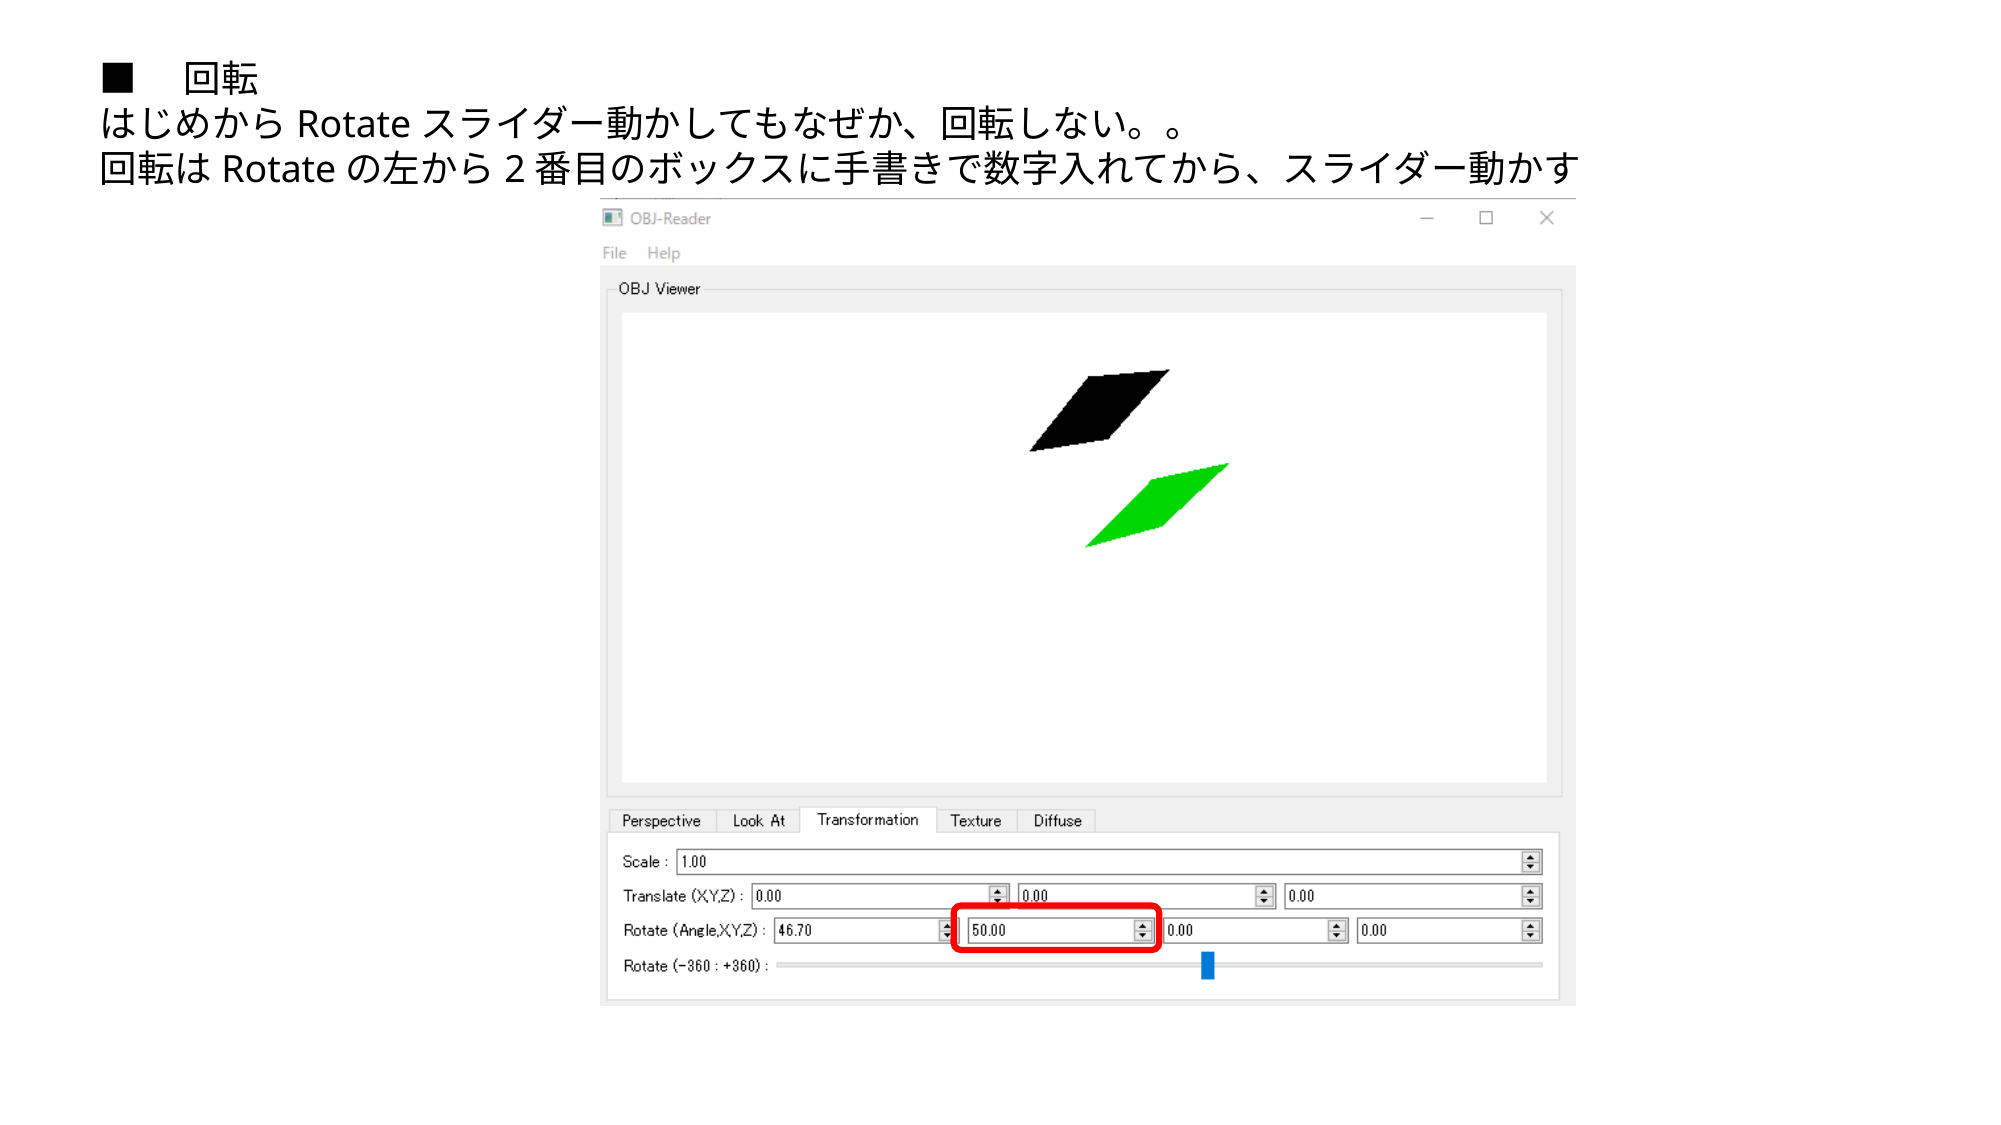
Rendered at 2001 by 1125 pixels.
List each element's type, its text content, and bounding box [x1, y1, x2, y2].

picture [599, 198, 1576, 1006]
text_box ■ 回転 はじめからRotateスライダー動かしてもなぜか、回転しない。。 回転はRotateの左から2番目のボックスに手書きで数字入れてから、スライダー動かす [84, 47, 1768, 198]
